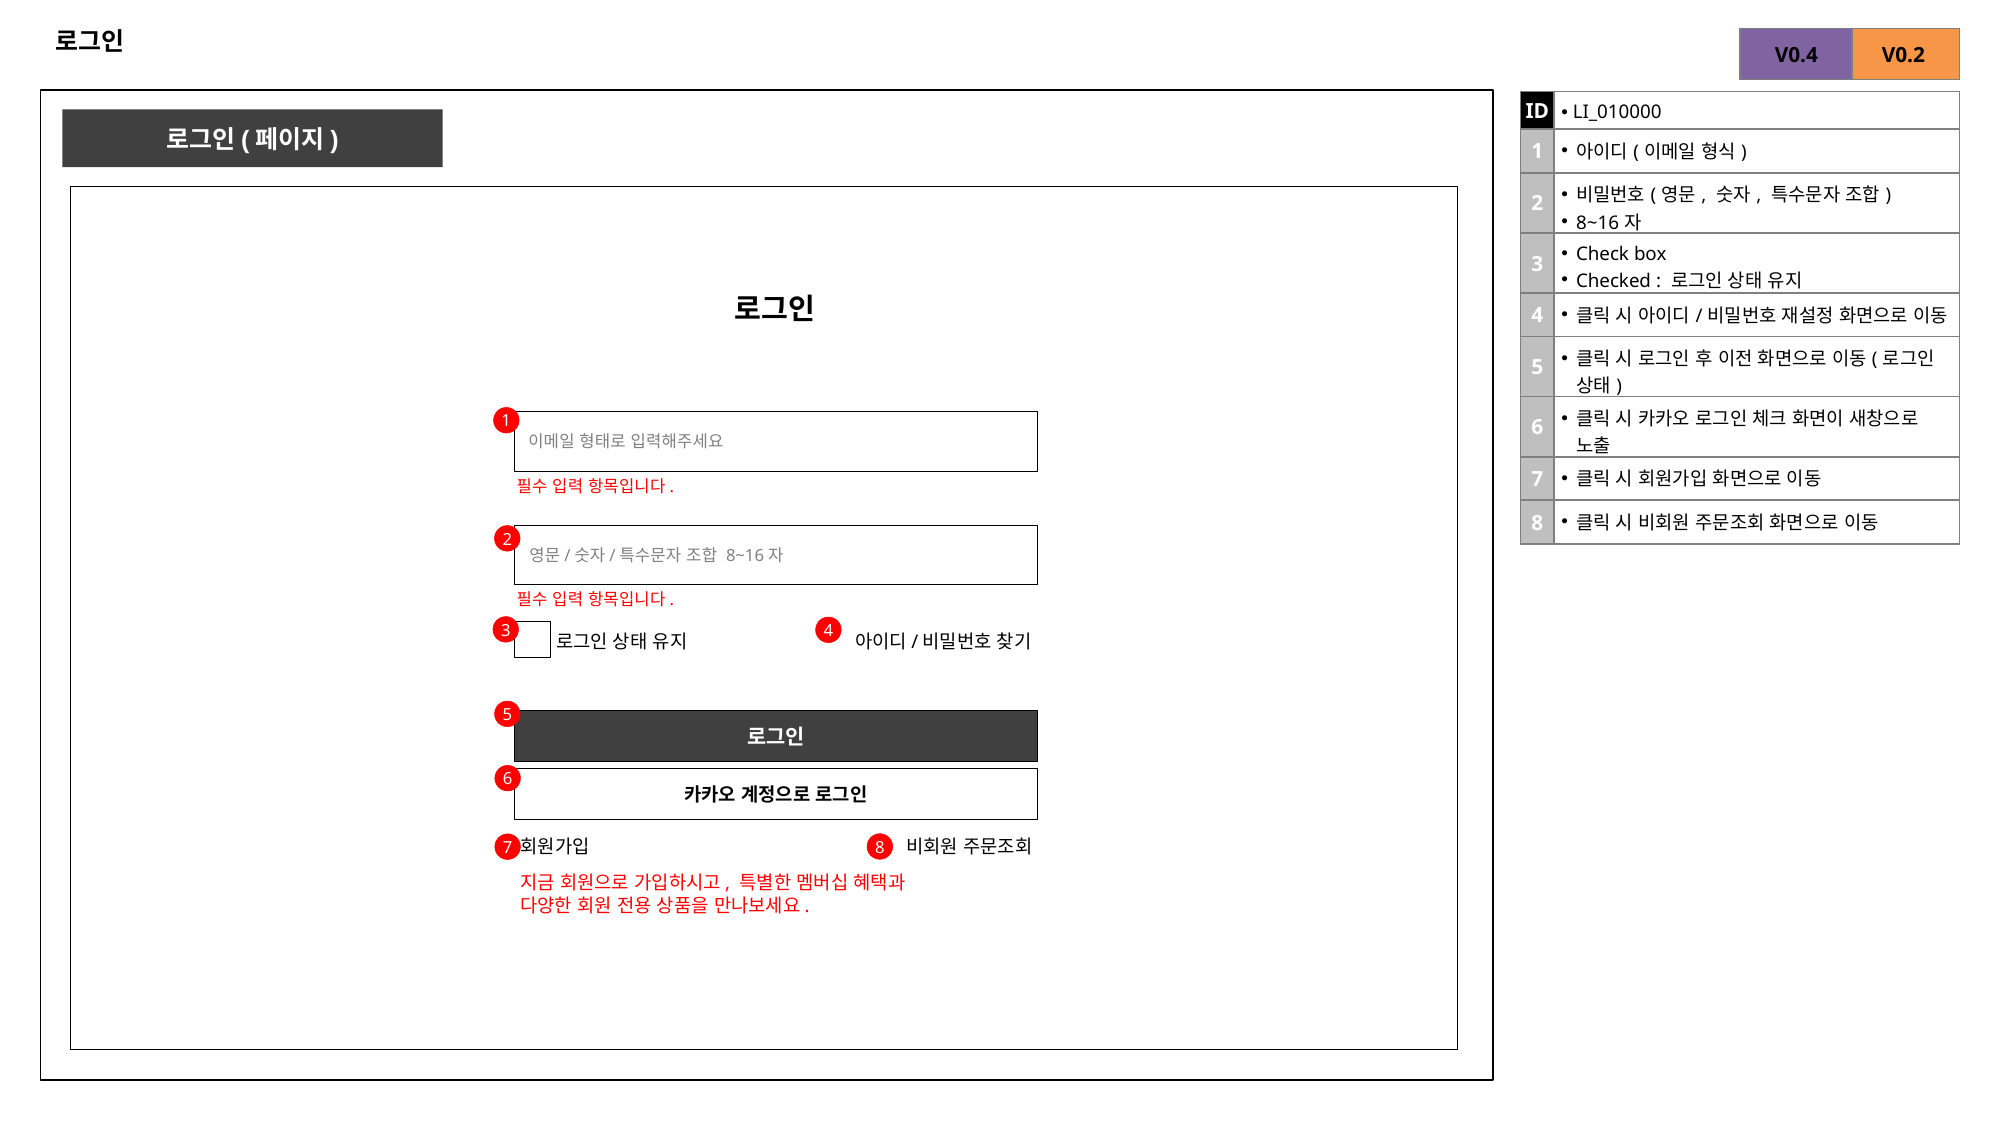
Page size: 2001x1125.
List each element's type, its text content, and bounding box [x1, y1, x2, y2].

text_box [505, 283, 1051, 925]
text_box 6 [494, 768, 500, 789]
text_box 로그인(페이지) [62, 109, 443, 168]
table_cell 클릭 시 회원가입 화면으로 이동 [1555, 458, 1959, 499]
table_header ID [1521, 92, 1553, 128]
table_cell 1 [1521, 130, 1553, 172]
table_cell Check box Checked : 로그인 상태 유지 [1555, 234, 1959, 292]
text_box [40, 89, 1494, 1081]
table_cell 7 [1521, 458, 1553, 499]
table_cell 5 [1521, 337, 1553, 396]
text_box [69, 186, 1458, 1050]
table_cell 비밀번호(영문, 숫자, 특수문자 조합) 8~16자 [1555, 174, 1959, 232]
text_box 1 [493, 409, 500, 432]
table_cell 클릭 시 비회원 주문조회 화면으로 이동 [1555, 501, 1959, 543]
title 로그인 [40, 11, 1960, 69]
table_cell 4 [1521, 294, 1553, 336]
text_box 7 [494, 836, 500, 857]
text_box 3 [492, 618, 500, 641]
table_cell 클릭 시 아이디/비밀번호 재설정 화면으로 이동 [1555, 294, 1959, 336]
table_header LI_010000 [1555, 92, 1959, 128]
text_box 2 [494, 527, 500, 549]
table_cell 8 [1521, 501, 1553, 543]
table_cell 2 [1521, 174, 1553, 232]
text_box 5 [494, 703, 500, 725]
table_cell 아이디(이메일 형식) [1555, 130, 1959, 172]
table_cell 클릭 시 카카오 로그인 체크 화면이 새창으로 노출 [1555, 397, 1959, 456]
table_header V0.2 [1853, 29, 1959, 79]
table_header V0.4 [1741, 29, 1851, 79]
table_cell 3 [1521, 234, 1553, 292]
table_cell 6 [1521, 397, 1553, 456]
table_cell 클릭 시 로그인 후 이전 화면으로 이동(로그인 상태) [1555, 337, 1959, 396]
